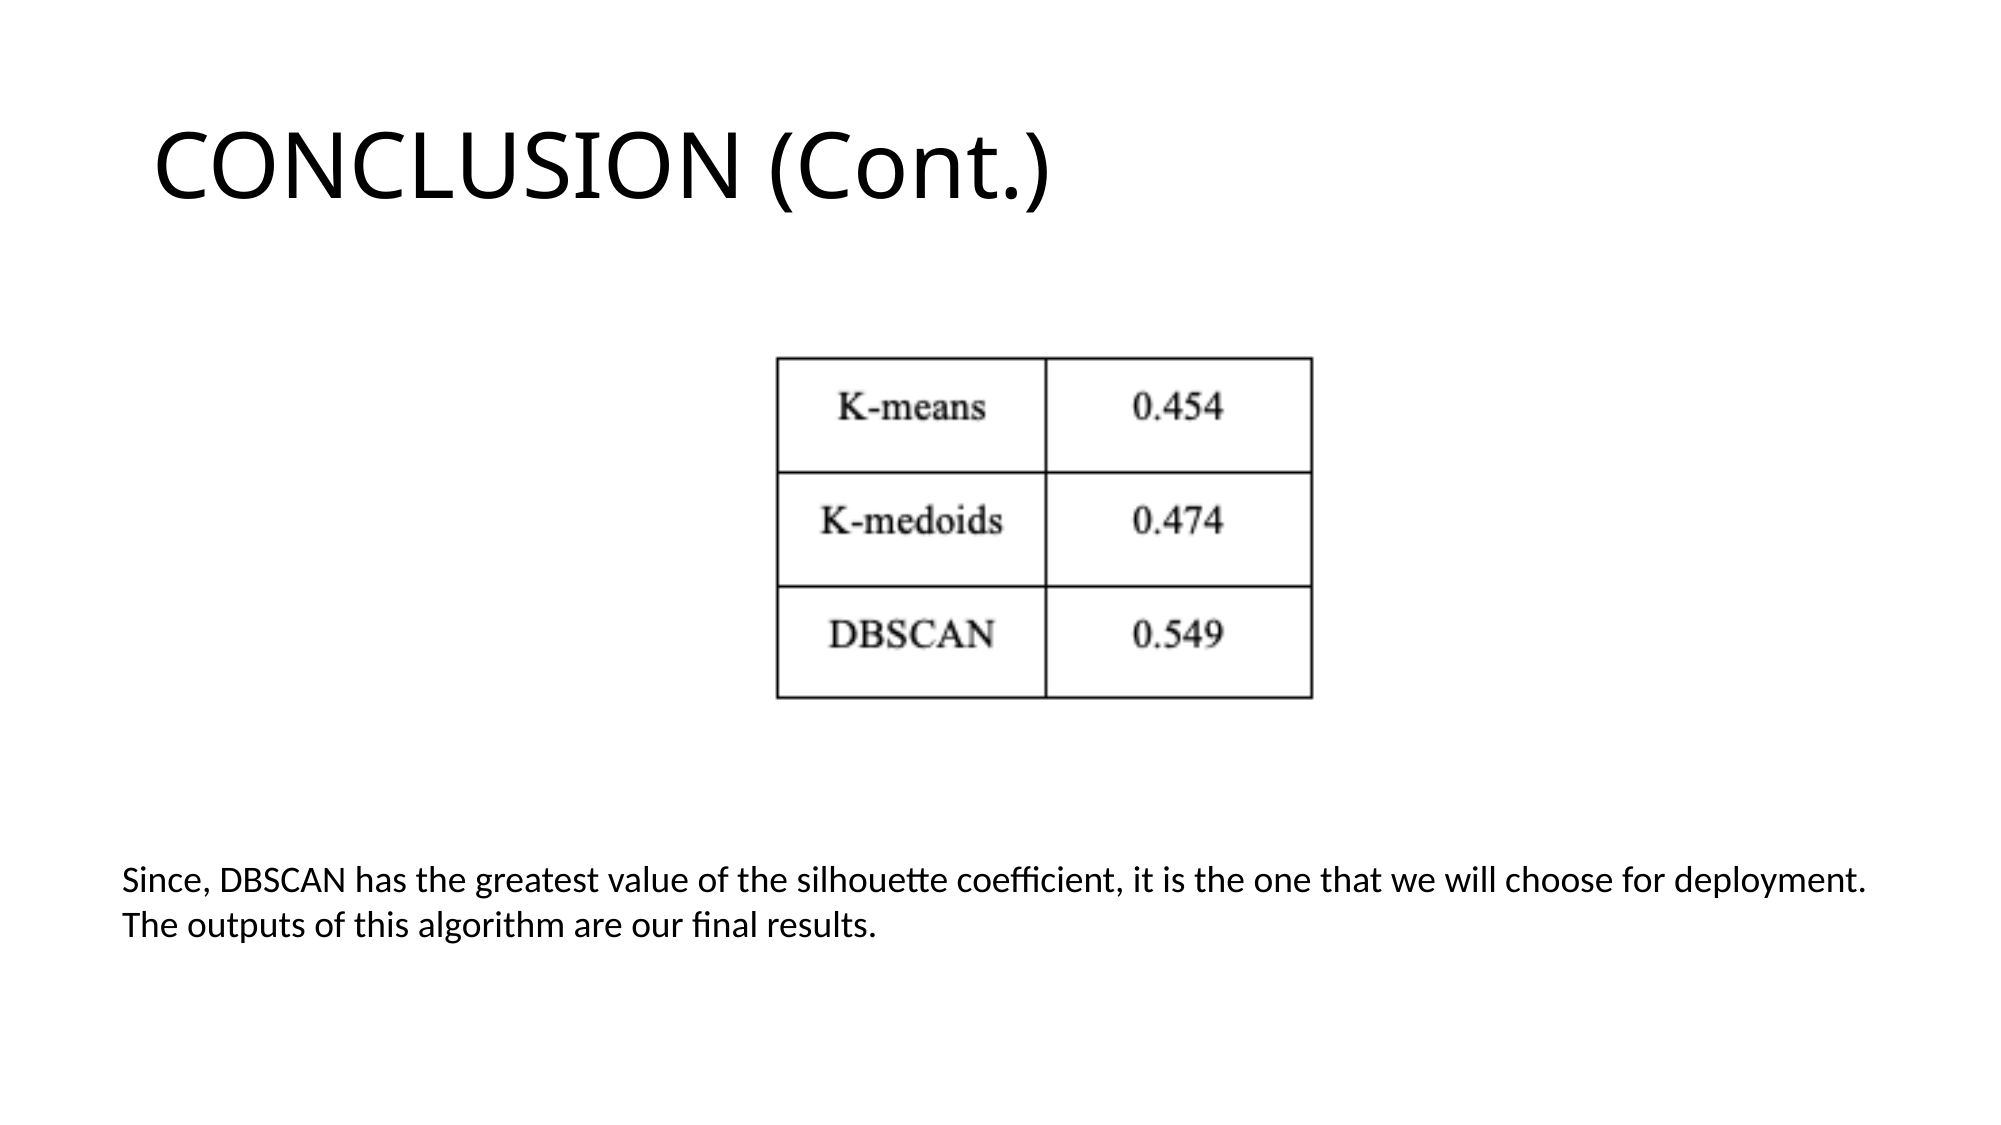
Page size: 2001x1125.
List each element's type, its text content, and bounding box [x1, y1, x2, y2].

text_box Since, DBSCAN has the greatest value of the silhouette coefficient, it is the one that we will choose for deployment. The outputs of this algorithm are our final results. [107, 847, 1893, 998]
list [695, 277, 1409, 767]
title CONCLUSION (Cont.) [137, 59, 1863, 278]
